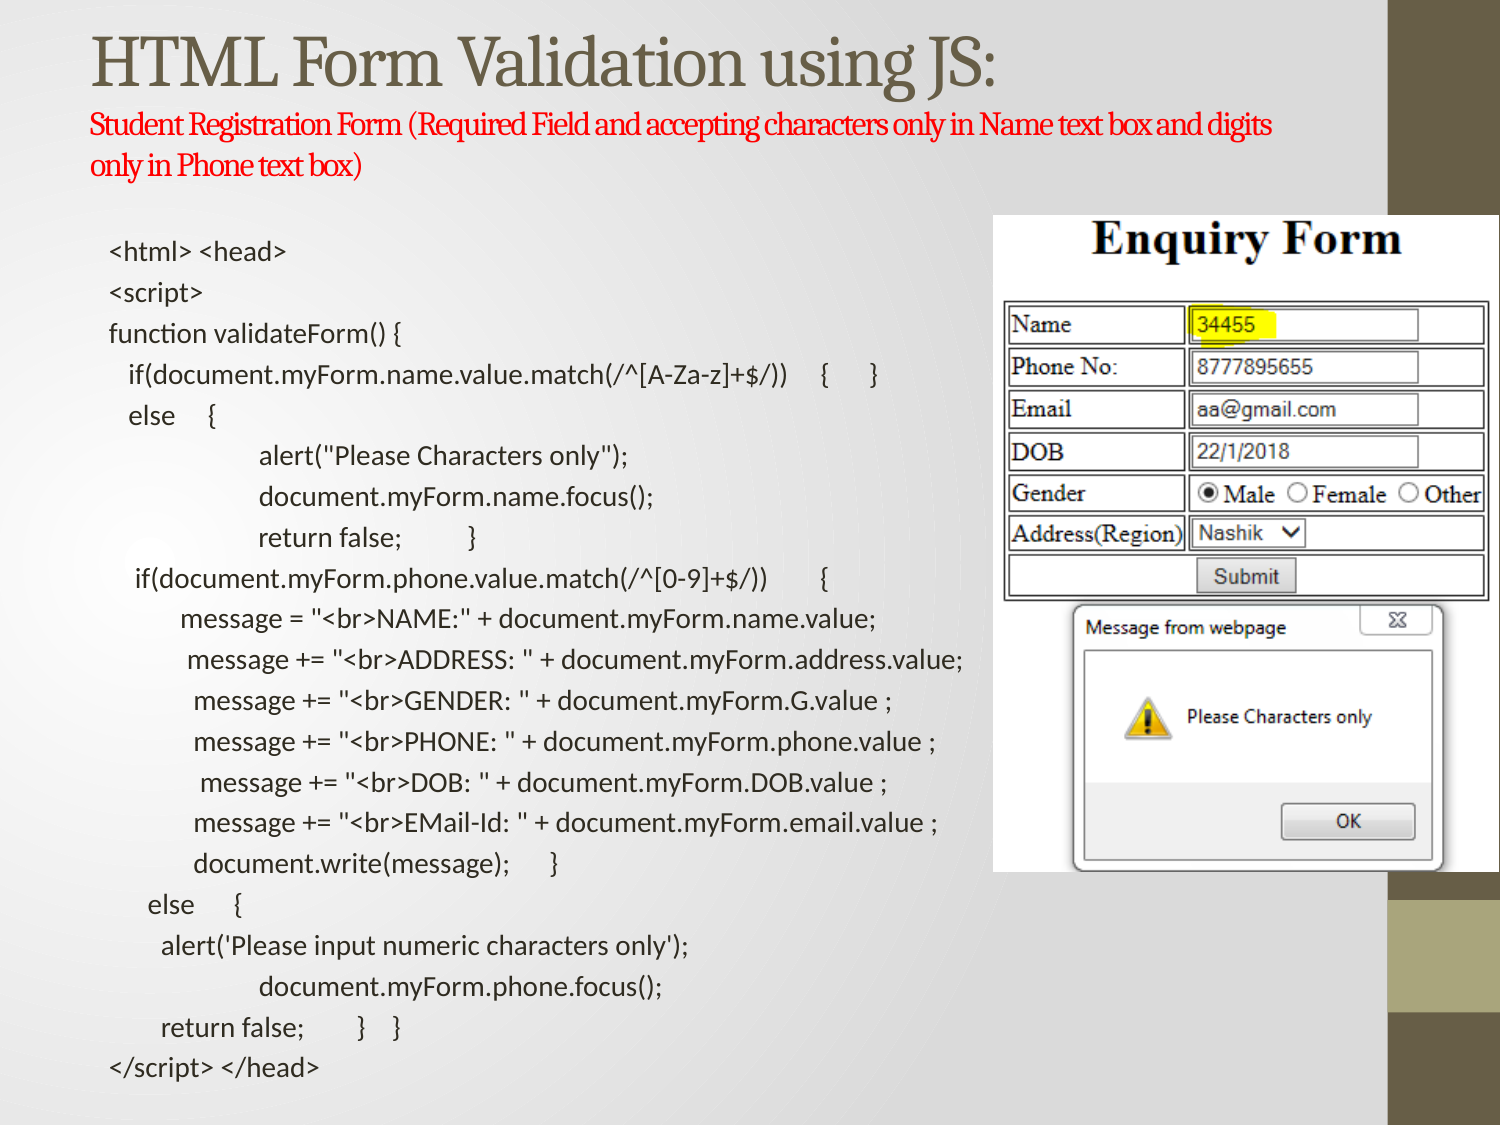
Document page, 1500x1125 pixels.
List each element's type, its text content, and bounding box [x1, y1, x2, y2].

picture [992, 214, 1499, 873]
list <html> <head> <script> function validateForm() { if(document.myForm.name.value.match(/^[A-Za-z]+$/)) { } else { alert("Please Characters only"); document.myForm.name.focus(); return false; } if(document.myForm.phone.value.match(/^[0-9]+$/)) { message = "<br>NAME:" + document.myForm.name.value; message += "<br>ADDRESS: " + document.myForm.address.value; message += "<br>GENDER: " + document.myForm.G.value ; message += "<br>PHONE: " + document.myForm.phone.value ; message += "<br>DOB: " + document.myForm.DOB.value ; message += "<br>EMail-Id: " + document.myForm.email.value ; document.write(message); } else { alert('Please input numeric characters only'); document.myForm.phone.focus(); return false; } } </script> </head> [75, 224, 1325, 1125]
title HTML Form Validation using JS: Student Registration Form (Required Field and accepting characters only in Name text box and digits only in Phone text box) [75, 4, 1325, 192]
